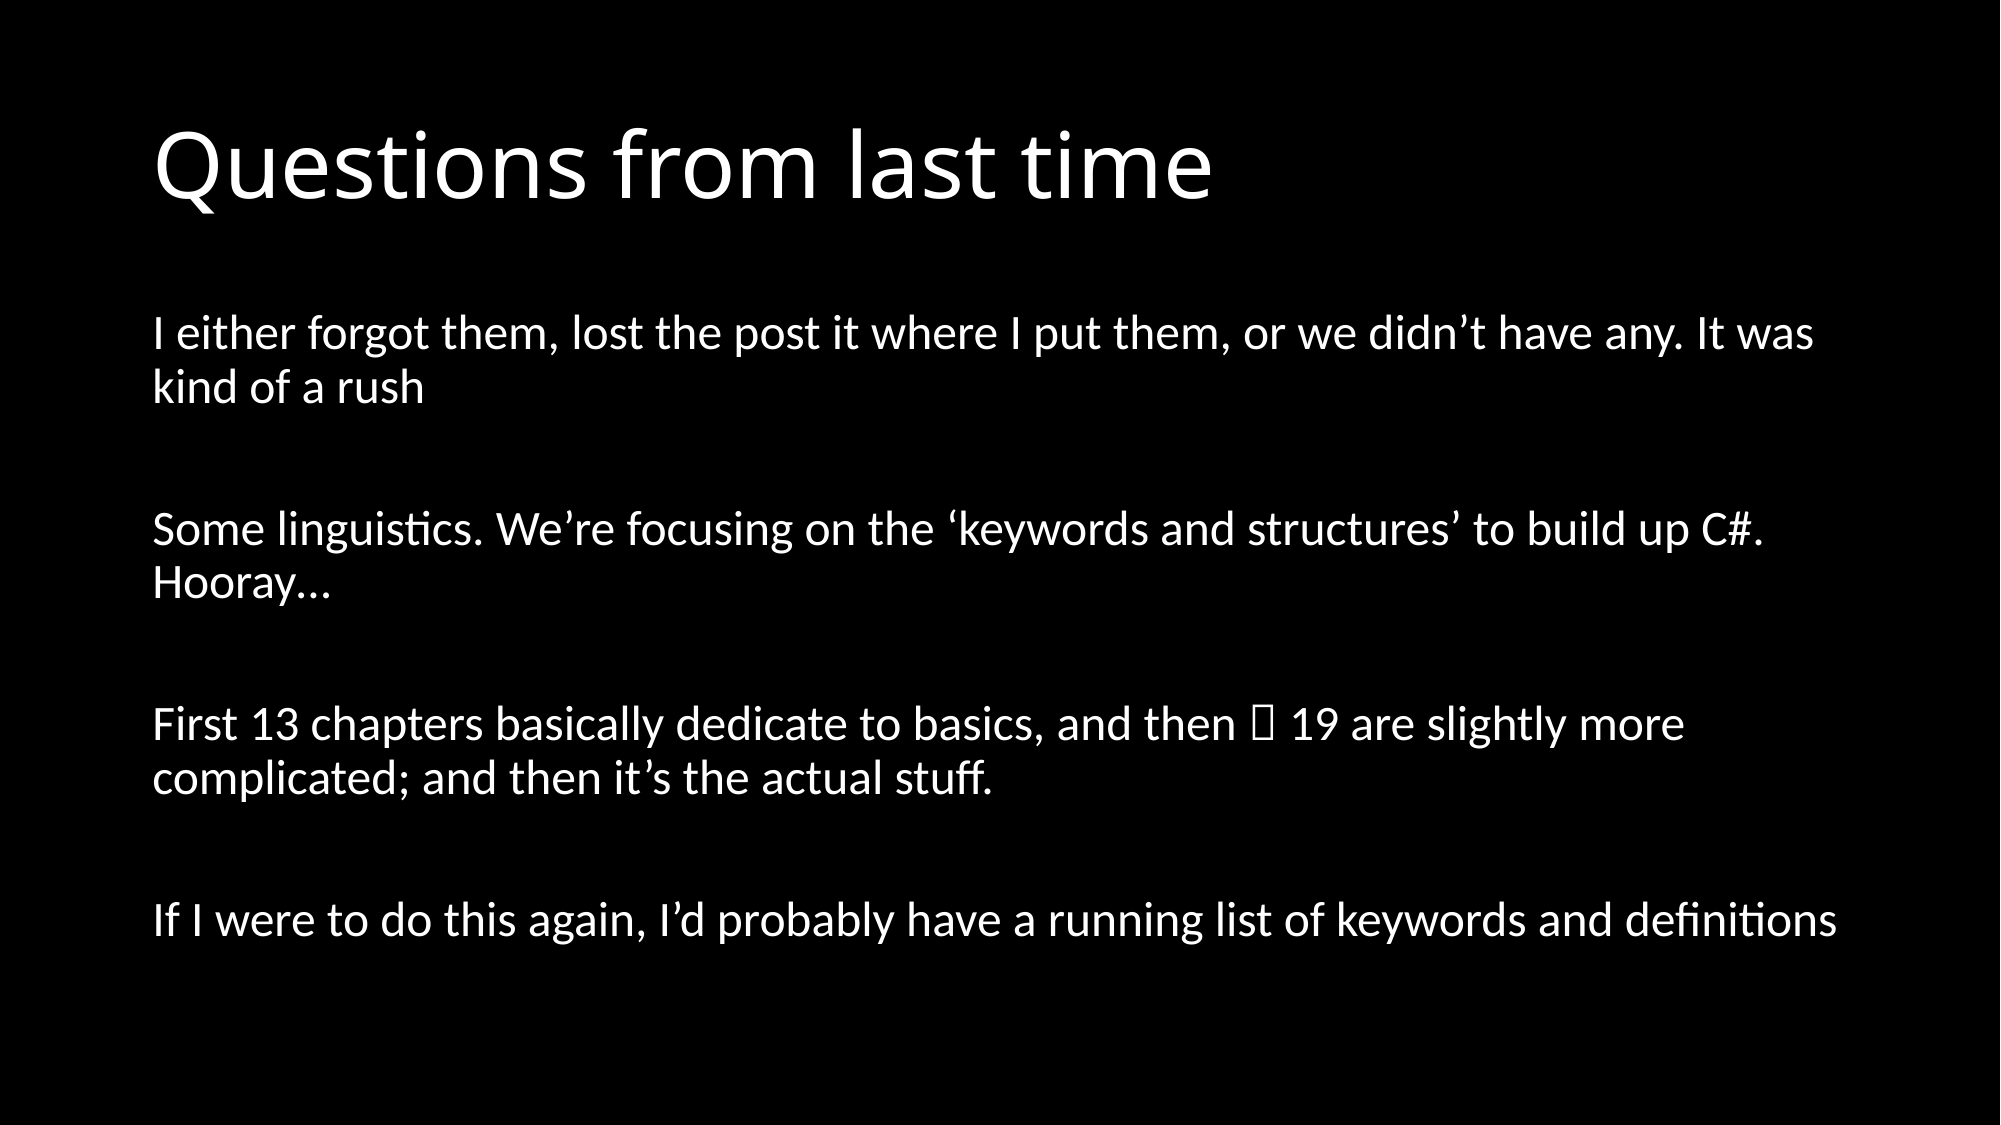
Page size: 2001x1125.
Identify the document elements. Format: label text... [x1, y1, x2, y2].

title Questions from last time [137, 59, 1863, 278]
list I either forgot them, lost the post it where I put them, or we didn’t have any. It was kind of a rush Some linguistics. We’re focusing on the ‘keywords and structures’ to build up C#. Hooray… First 13 chapters basically dedicate to basics, and then  19 are slightly more complicated; and then it’s the actual stuff. If I were to do this again, I’d probably have a running list of keywords and definitions [137, 299, 1863, 1014]
